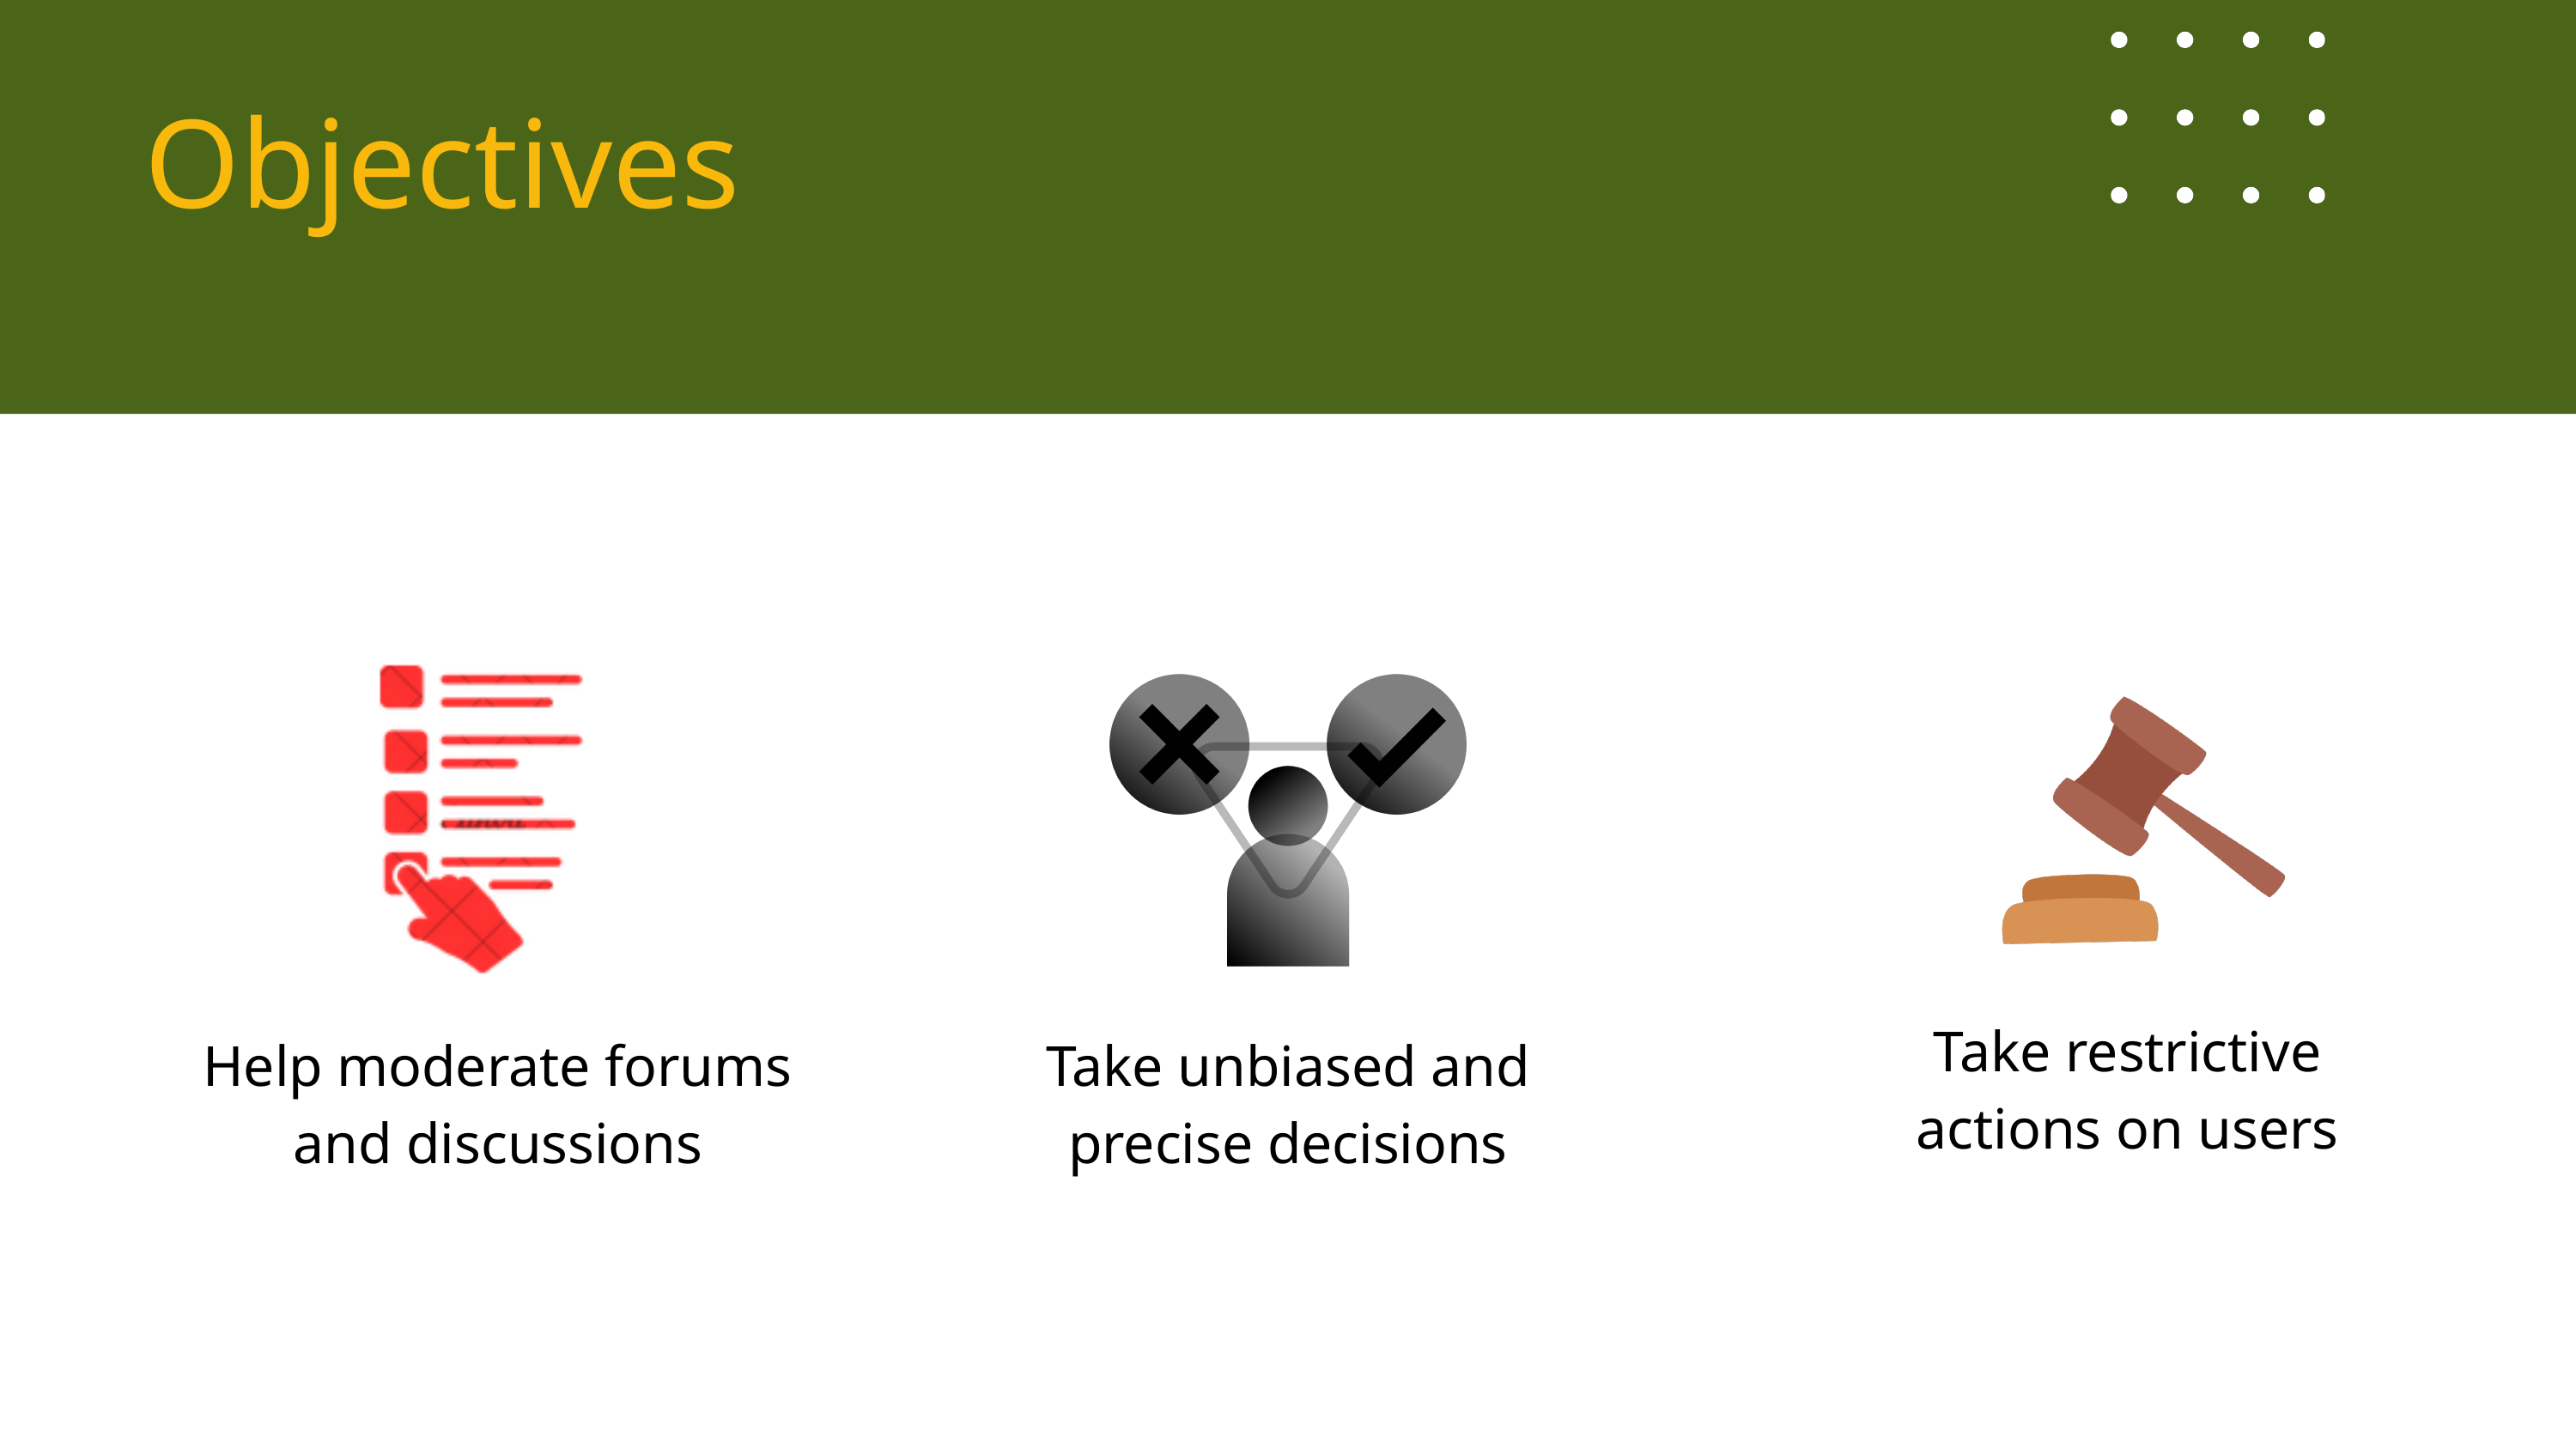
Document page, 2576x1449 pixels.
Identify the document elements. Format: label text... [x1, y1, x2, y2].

text_box [0, 0, 2576, 415]
text_box Help moderate forums and discussions [193, 1020, 802, 1175]
text_box [223, 561, 682, 1020]
text_box Take unbiased and precise decisions [1028, 1020, 1548, 1175]
text_box Objectives [144, 124, 1000, 233]
text_box [1109, 674, 1467, 967]
text_box [2111, 0, 2325, 203]
text_box [1996, 696, 2287, 944]
text_box Take restrictive actions on users [1891, 1005, 2364, 1161]
